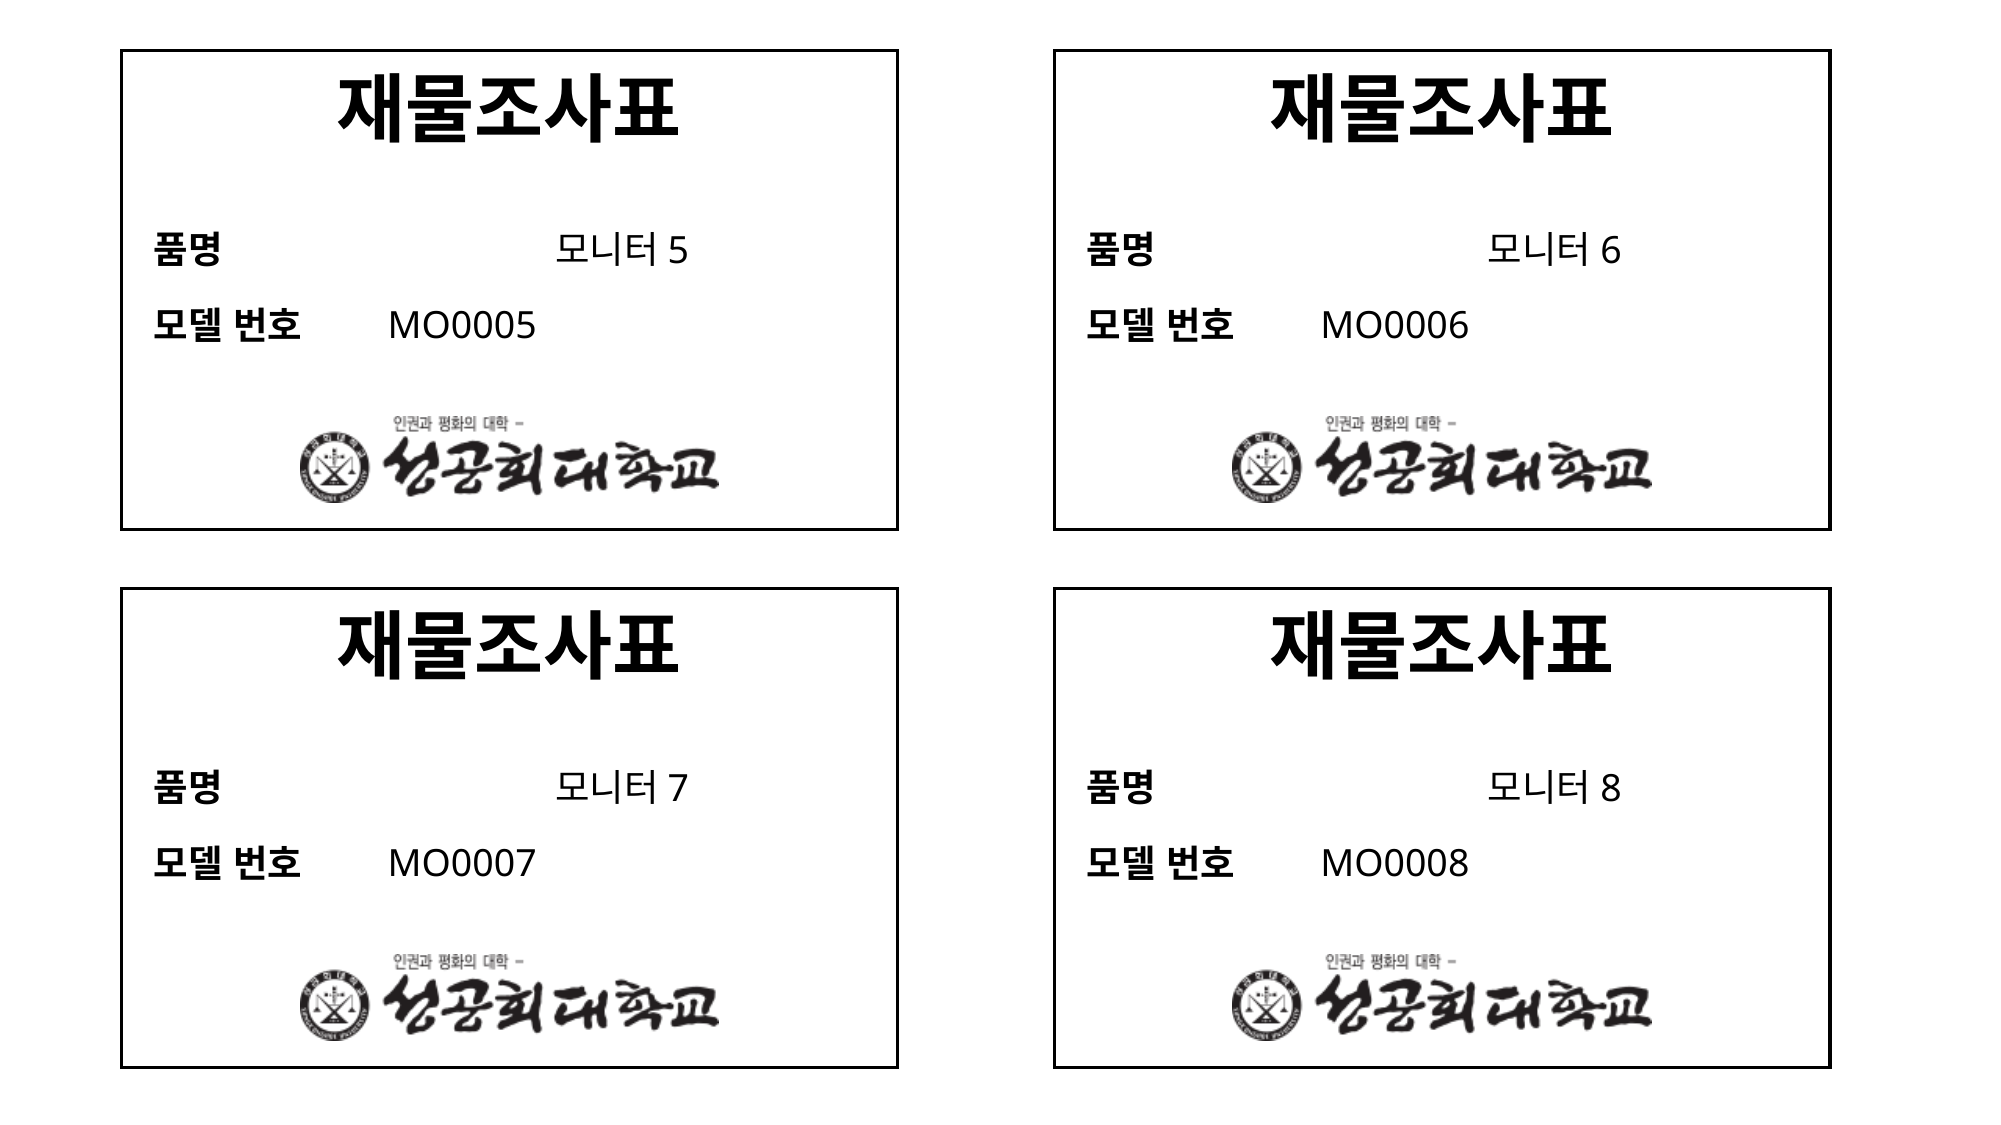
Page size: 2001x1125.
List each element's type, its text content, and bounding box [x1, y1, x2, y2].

text_box 품명 [139, 756, 359, 817]
text_box 모니터5 [540, 218, 705, 279]
picture [299, 415, 720, 503]
text_box 품명 [1071, 756, 1292, 817]
text_box 품명 [1071, 218, 1292, 279]
text_box 재물조사표 [322, 53, 697, 159]
text_box [1053, 587, 1832, 1069]
text_box 모니터8 [1473, 756, 1637, 817]
text_box [120, 587, 899, 1069]
text_box 모델 번호 [139, 832, 359, 892]
text_box 모니터7 [540, 756, 705, 817]
text_box 모델 번호 [1071, 294, 1292, 355]
text_box MO0007 [372, 831, 872, 892]
text_box [120, 49, 899, 531]
text_box 품명 [139, 218, 359, 279]
picture [299, 953, 720, 1041]
text_box 재물조사표 [322, 591, 697, 697]
picture [1232, 415, 1653, 503]
text_box 모델 번호 [139, 294, 359, 355]
text_box MO0006 [1305, 293, 1805, 354]
text_box 모니터6 [1473, 218, 1637, 279]
text_box MO0005 [372, 293, 872, 354]
picture [1232, 953, 1653, 1041]
text_box 재물조사표 [1254, 53, 1630, 159]
text_box [1053, 49, 1832, 531]
text_box MO0008 [1305, 831, 1805, 892]
text_box 모델 번호 [1071, 832, 1292, 892]
text_box 재물조사표 [1254, 591, 1630, 697]
